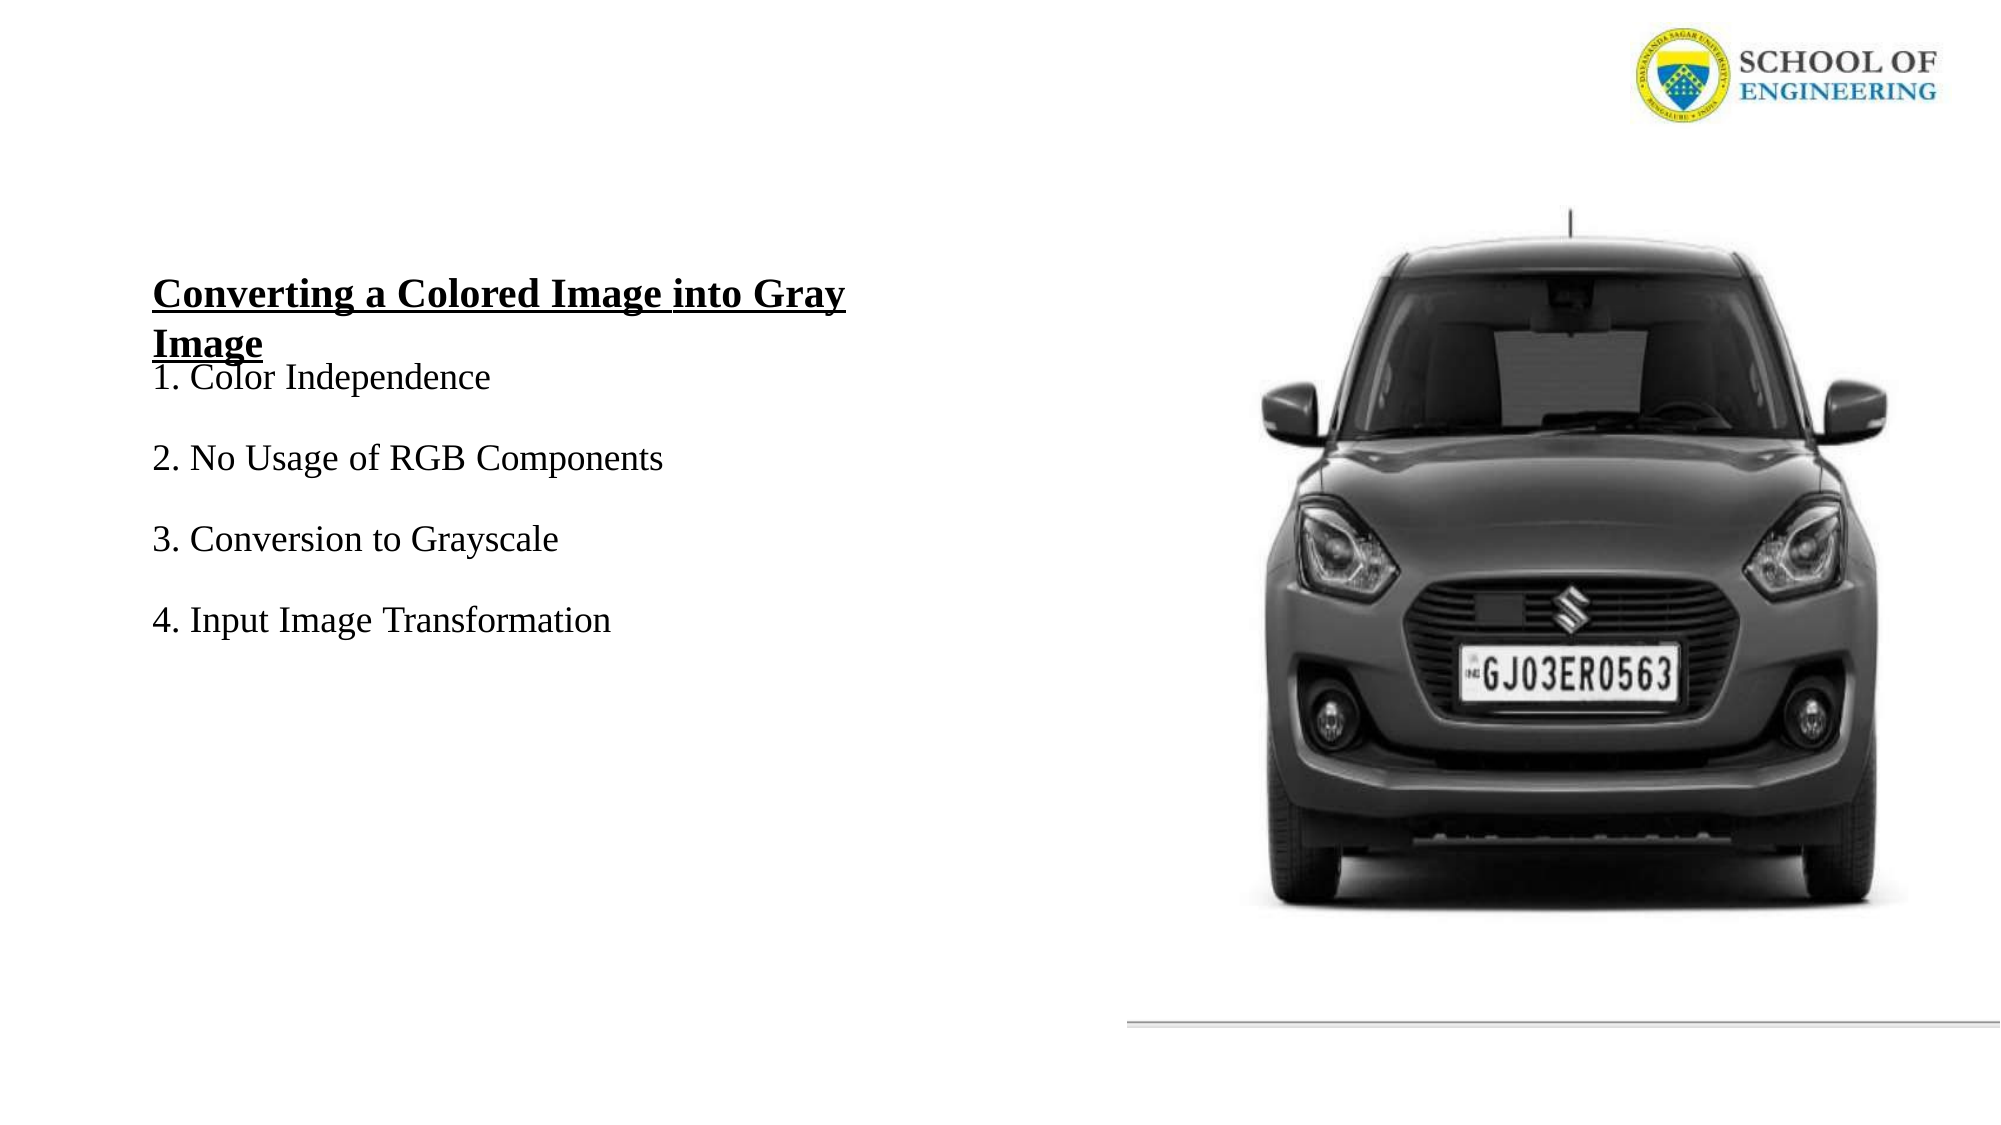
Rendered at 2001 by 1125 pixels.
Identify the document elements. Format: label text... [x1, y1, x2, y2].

title Converting a Colored Image into Gray Image [150, 264, 964, 455]
picture [1127, 205, 2000, 1029]
picture [1630, 22, 1952, 129]
text_box Color Independence No Usage of RGB Components Conversion to Grayscale Input Image Transformation [150, 350, 668, 641]
